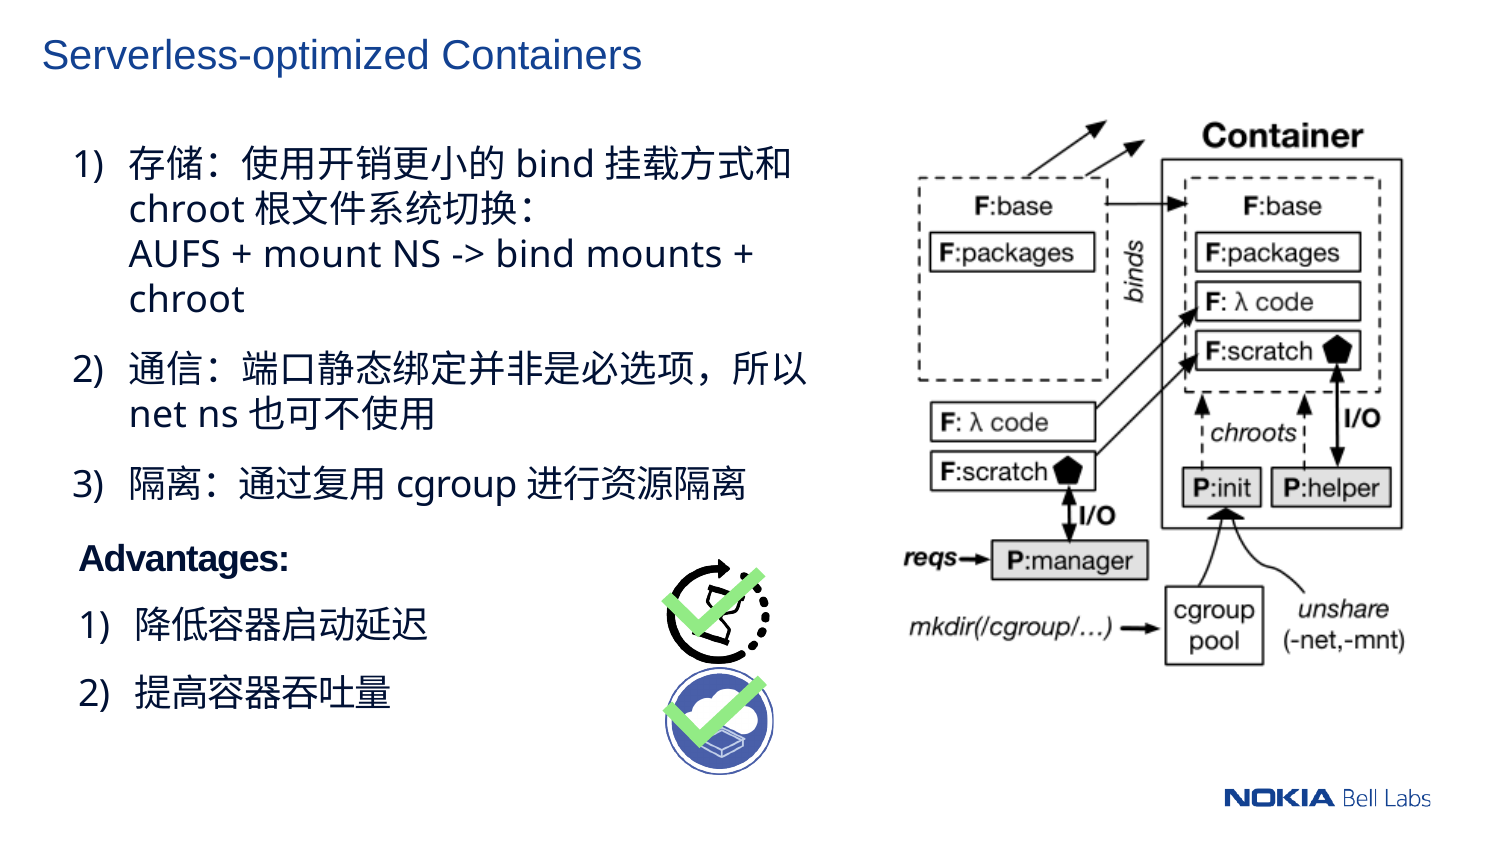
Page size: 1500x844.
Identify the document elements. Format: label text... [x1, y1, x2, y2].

text_box Serverless-optimized Containers [24, 20, 775, 86]
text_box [662, 668, 774, 775]
picture [876, 85, 1445, 676]
picture [1224, 788, 1431, 807]
text_box 存储：使用开销更小的bind挂载方式和chroot根文件系统切换： AUFS + mount NS -> bind mounts + chroot 通信：端口静态绑定并非是必选项，所以net ns也可不使用 隔离：通过复用cgroup进行资源隔离 [70, 115, 871, 505]
text_box Advantages: 降低容器启动延迟 提高容器吞吐量 [76, 509, 826, 714]
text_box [660, 559, 771, 664]
